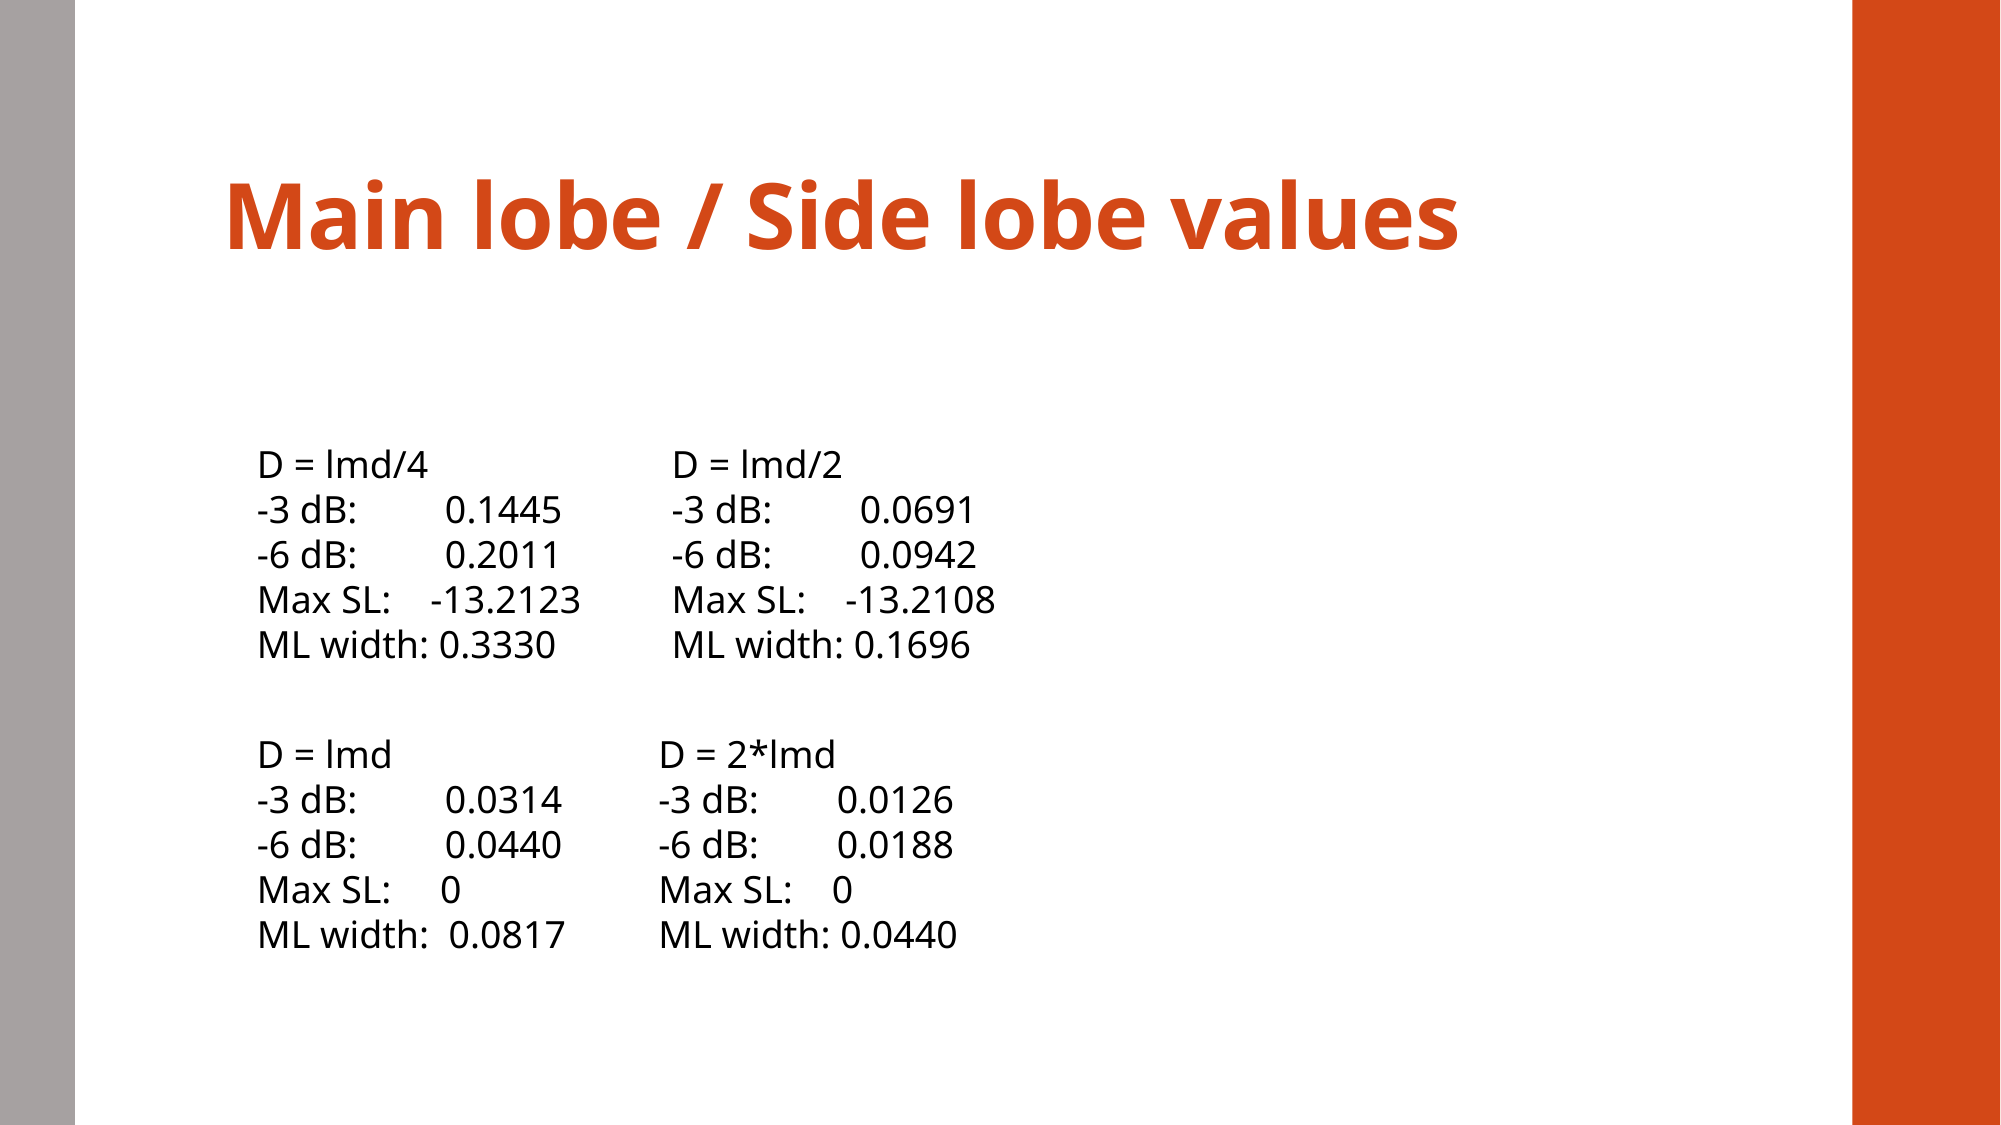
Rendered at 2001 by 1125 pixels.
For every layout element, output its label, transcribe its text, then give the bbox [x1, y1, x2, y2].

text_box D = lmd/2 -3 dB: 0.0691 -6 dB: 0.0942 Max SL: -13.2108 ML width: 0.1696 [656, 433, 1037, 673]
text_box D = 2*lmd -3 dB: 0.0126 -6 dB: 0.0188 Max SL: 0 ML width: 0.0440 [643, 723, 1120, 964]
text_box D = lmd -3 dB: 0.0314 -6 dB: 0.0440 Max SL: 0 ML width: 0.0817 [242, 723, 622, 964]
title Main lobe / Side lobe values [206, 48, 1797, 278]
text_box D = lmd/4 -3 dB: 0.1445 -6 dB: 0.2011 Max SL: -13.2123 ML width: 0.3330 [242, 433, 622, 673]
